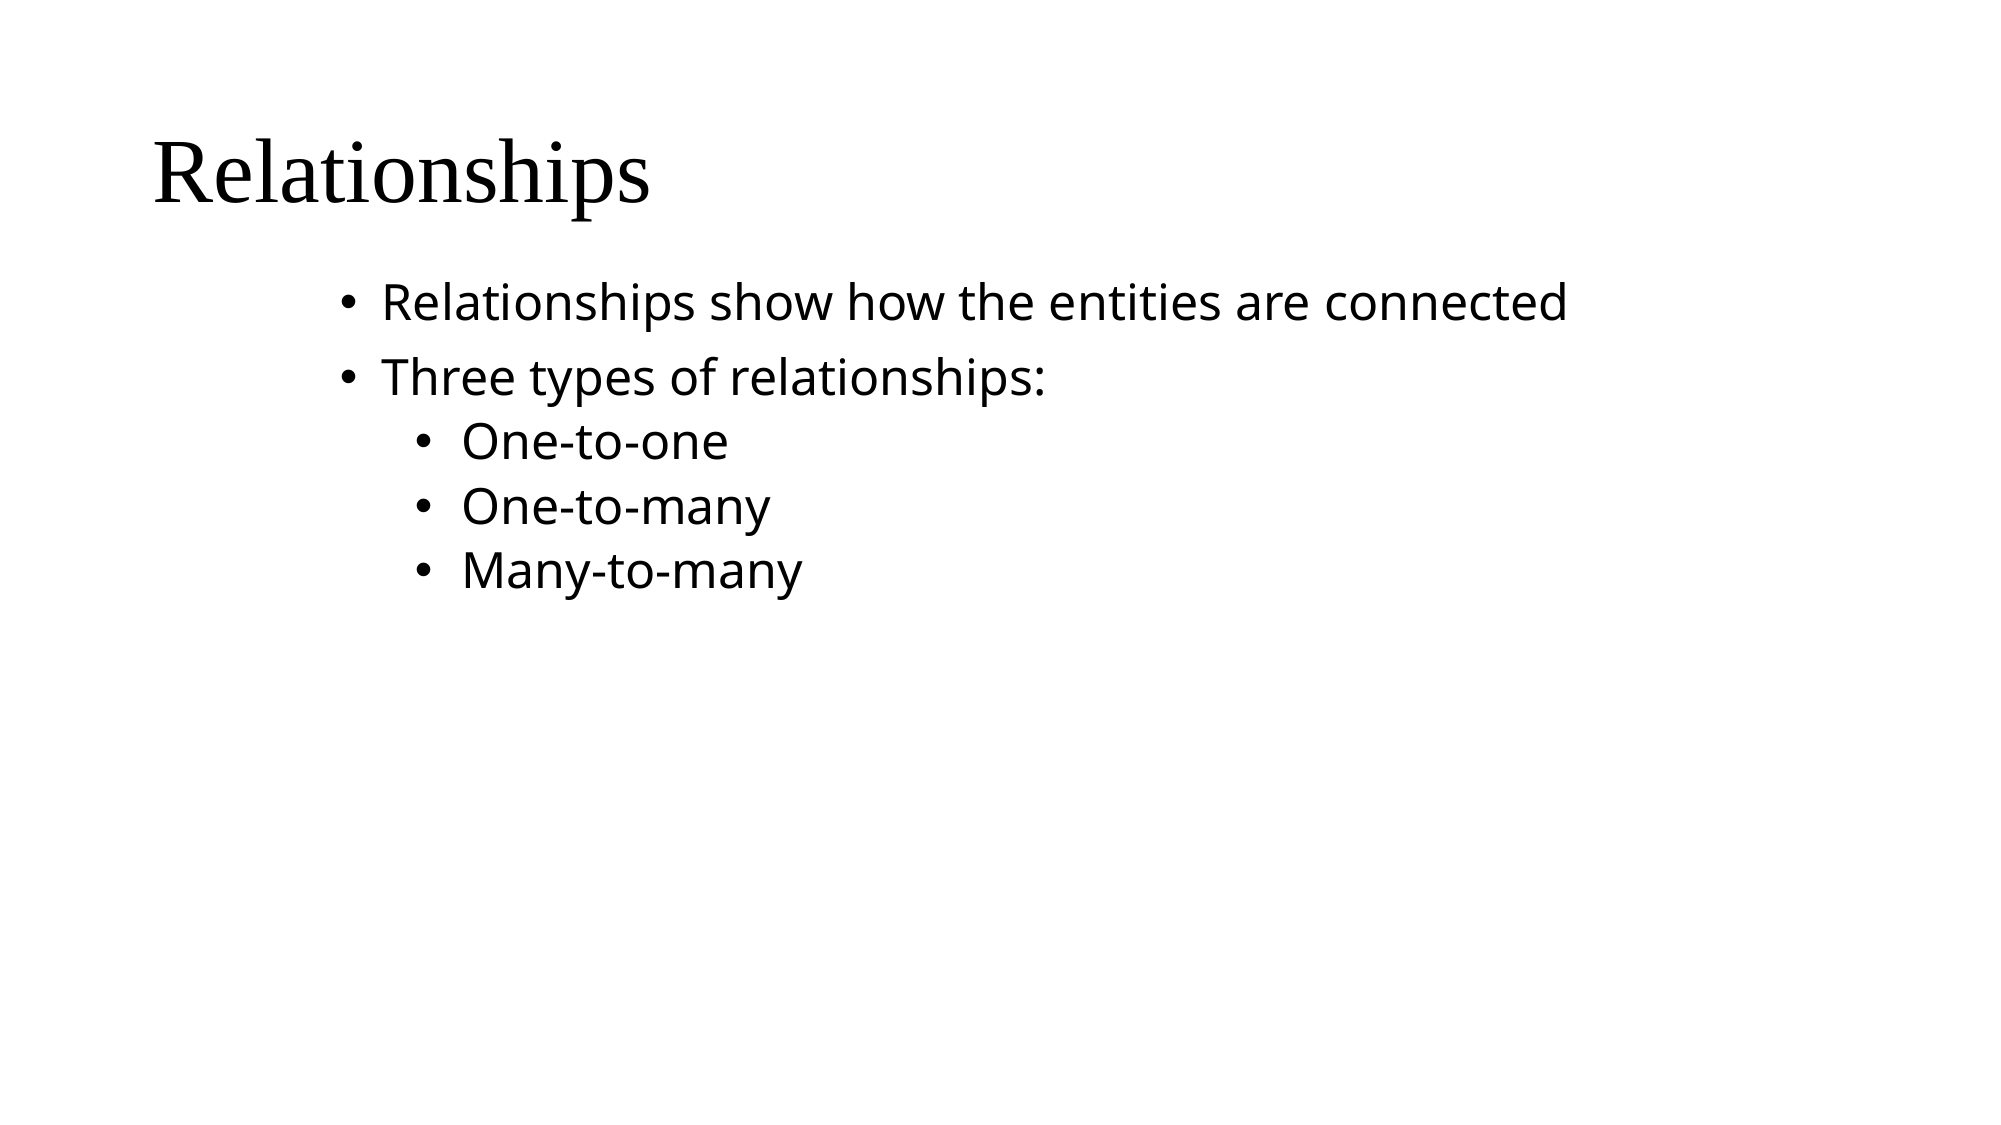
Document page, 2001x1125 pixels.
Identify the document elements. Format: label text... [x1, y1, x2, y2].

list Relationships show how the entities are connected Three types of relationships: One-to-one One-to-many Many-to-many [324, 262, 1675, 666]
title Relationships [137, 59, 1863, 278]
